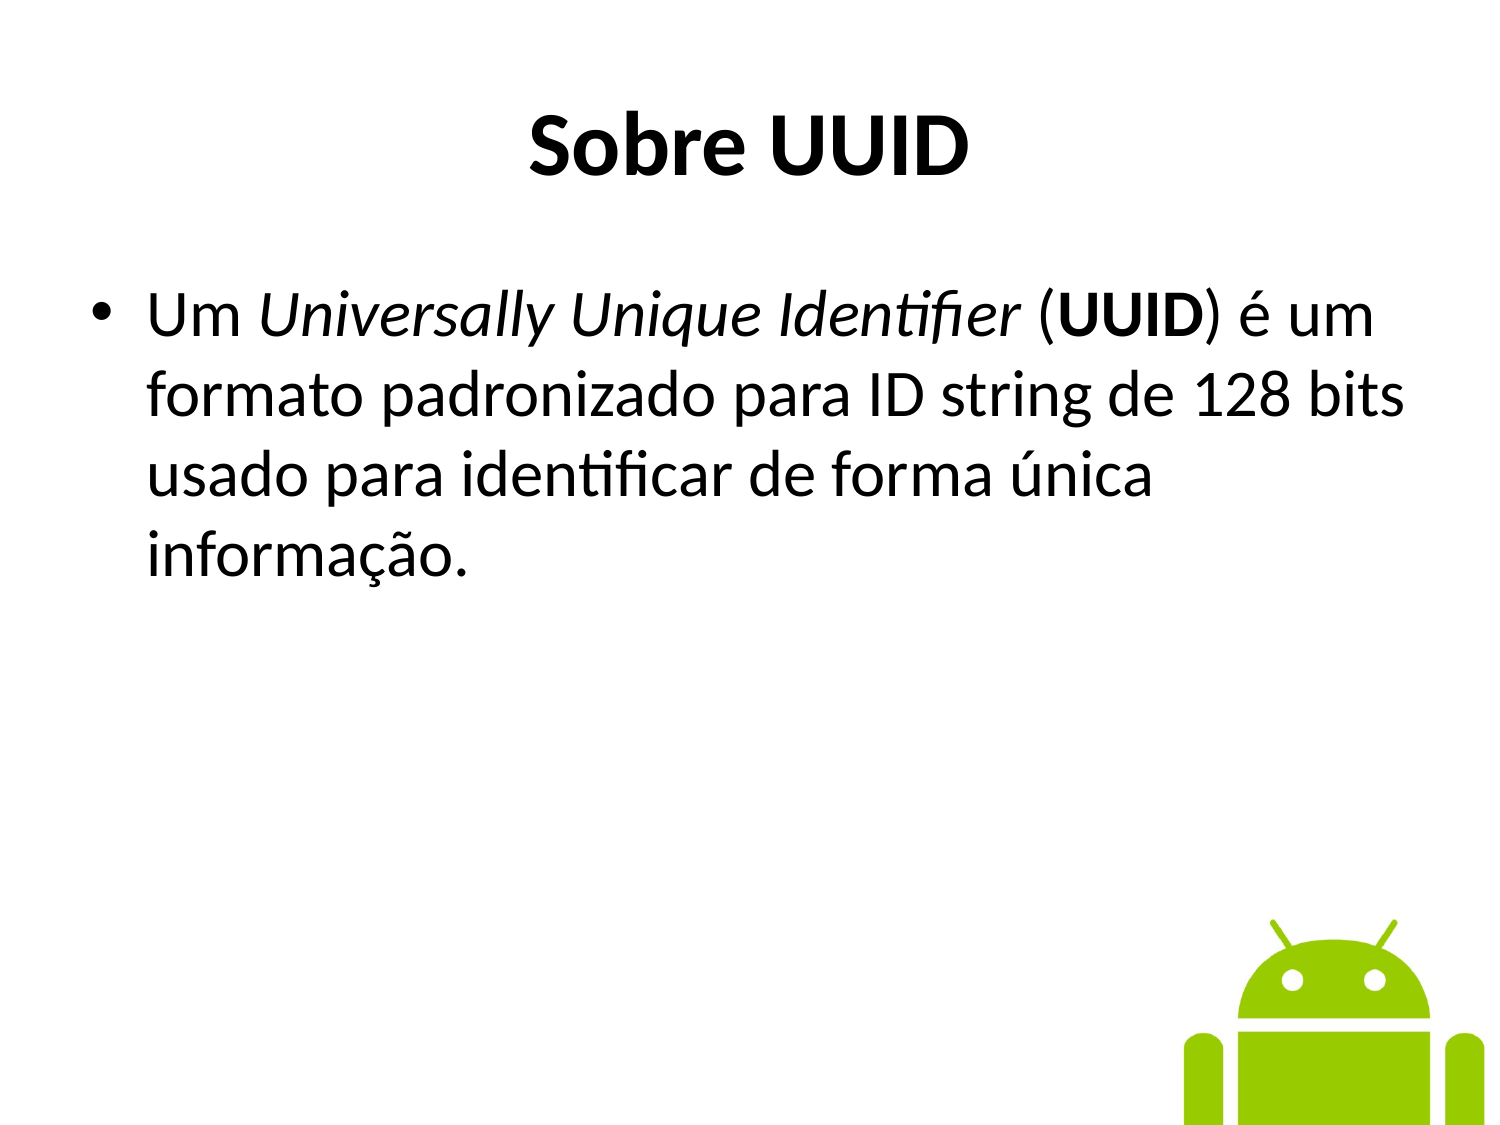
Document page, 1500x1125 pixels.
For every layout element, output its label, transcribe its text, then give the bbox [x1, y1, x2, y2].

title Sobre UUID [75, 45, 1425, 233]
picture [1163, 919, 1500, 1125]
list Um Universally Unique Identifier (UUID) é um formato padronizado para ID string de 128 bits usado para identificar de forma única informação. [75, 262, 1425, 1005]
